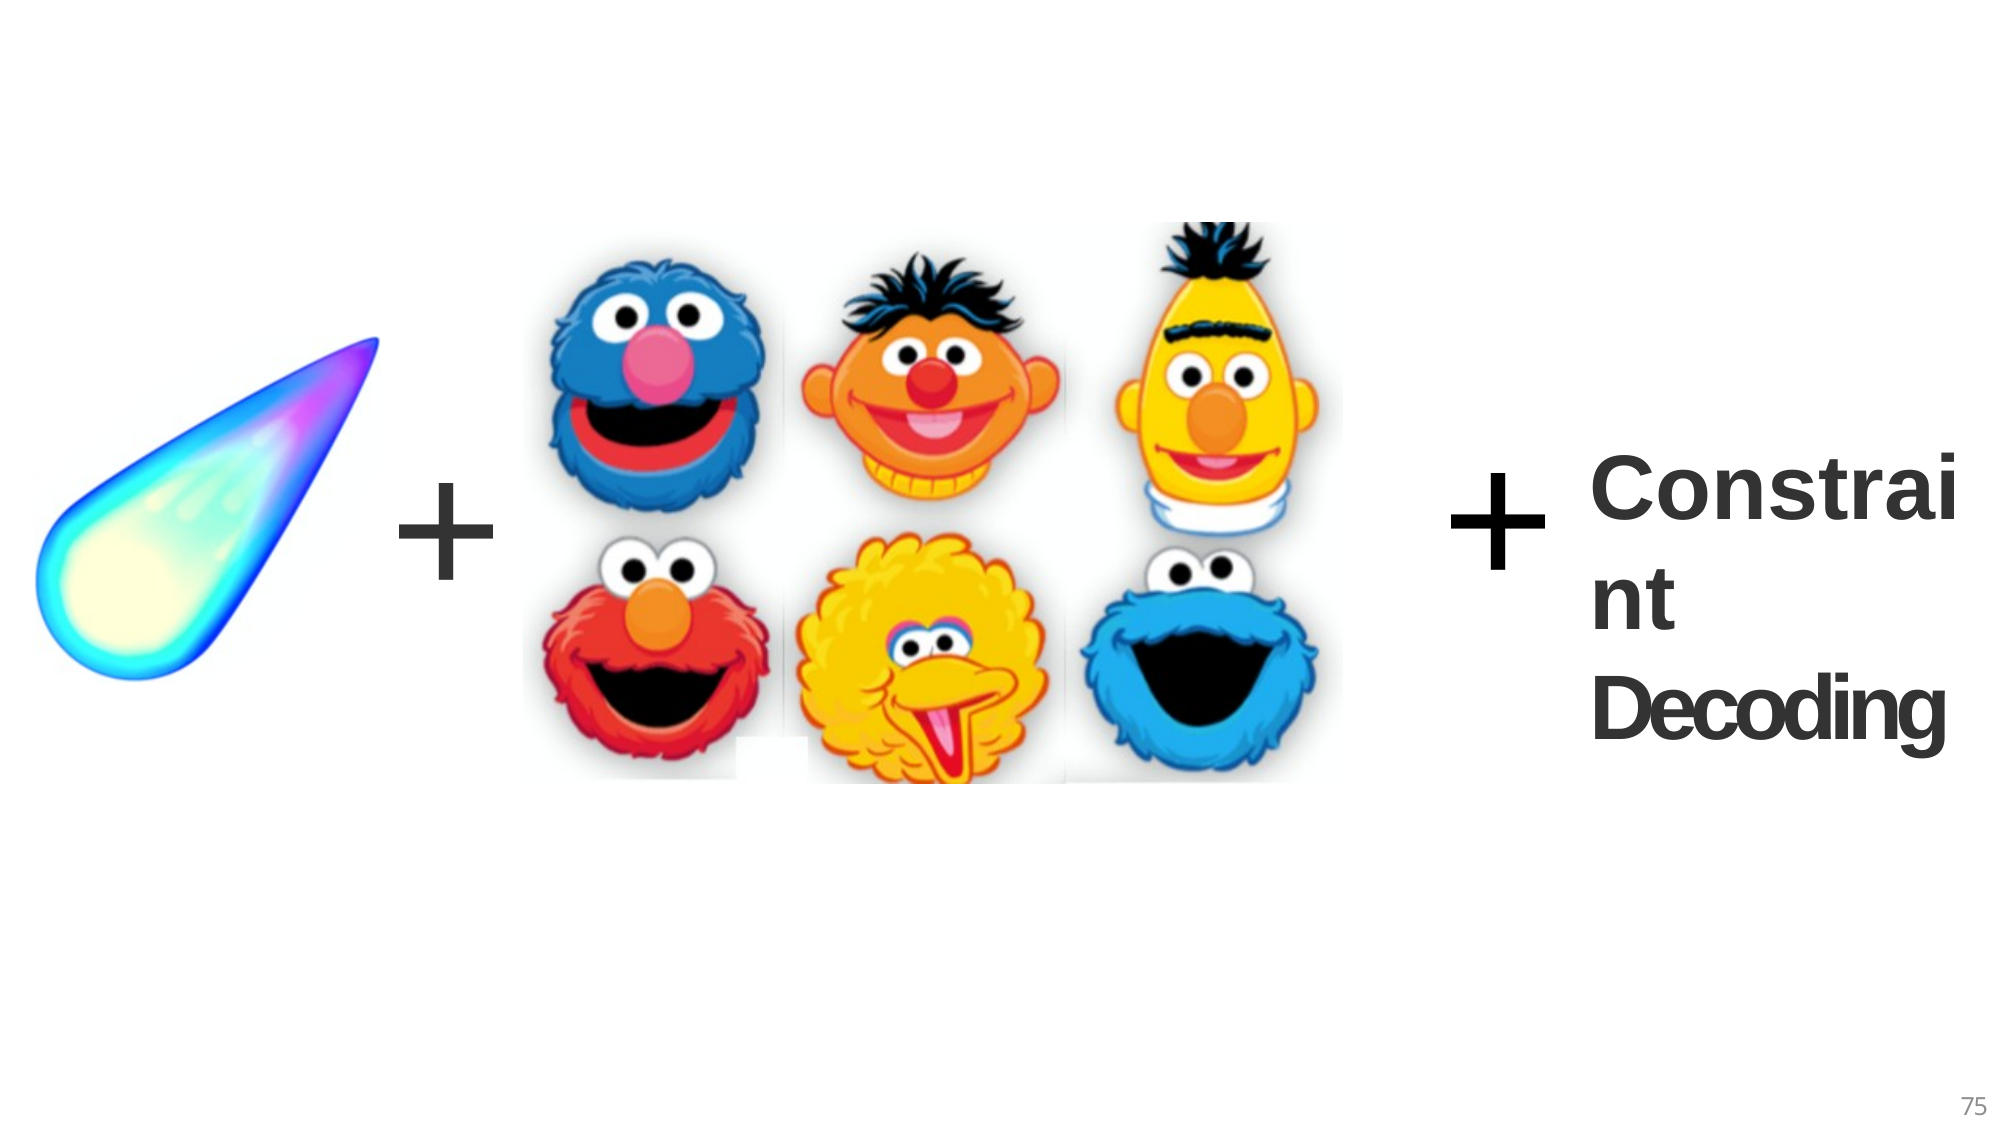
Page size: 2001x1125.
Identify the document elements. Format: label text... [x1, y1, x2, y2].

text_box Constraint Decoding [1587, 426, 1984, 758]
title + [1438, 390, 1543, 633]
text_box 75 [1953, 1089, 1993, 1125]
text_box + [387, 399, 492, 642]
text_box [34, 336, 381, 683]
text_box [522, 222, 1343, 784]
